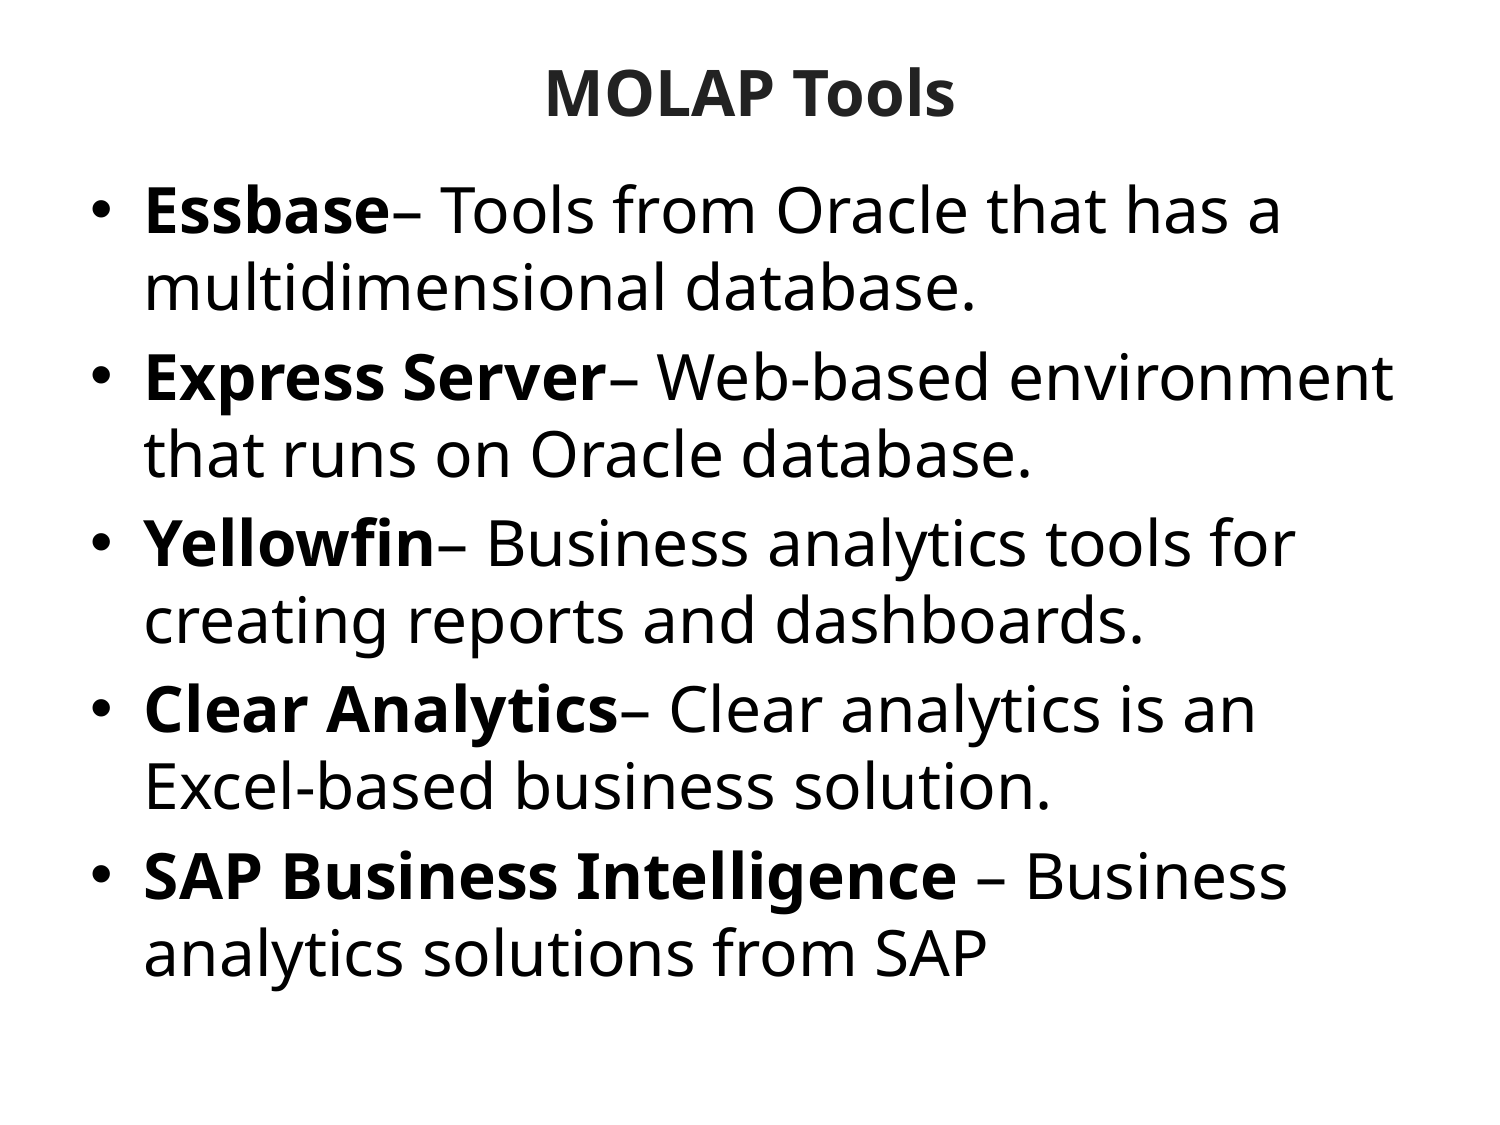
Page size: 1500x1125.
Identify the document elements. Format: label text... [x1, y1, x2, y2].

title MOLAP Tools [75, 45, 1425, 138]
list Essbase– Tools from Oracle that has a multidimensional database. Express Server– Web-based environment that runs on Oracle database. Yellowfin– Business analytics tools for creating reports and dashboards. Clear Analytics– Clear analytics is an Excel-based business solution. SAP Business Intelligence – Business analytics solutions from SAP [75, 162, 1425, 1080]
